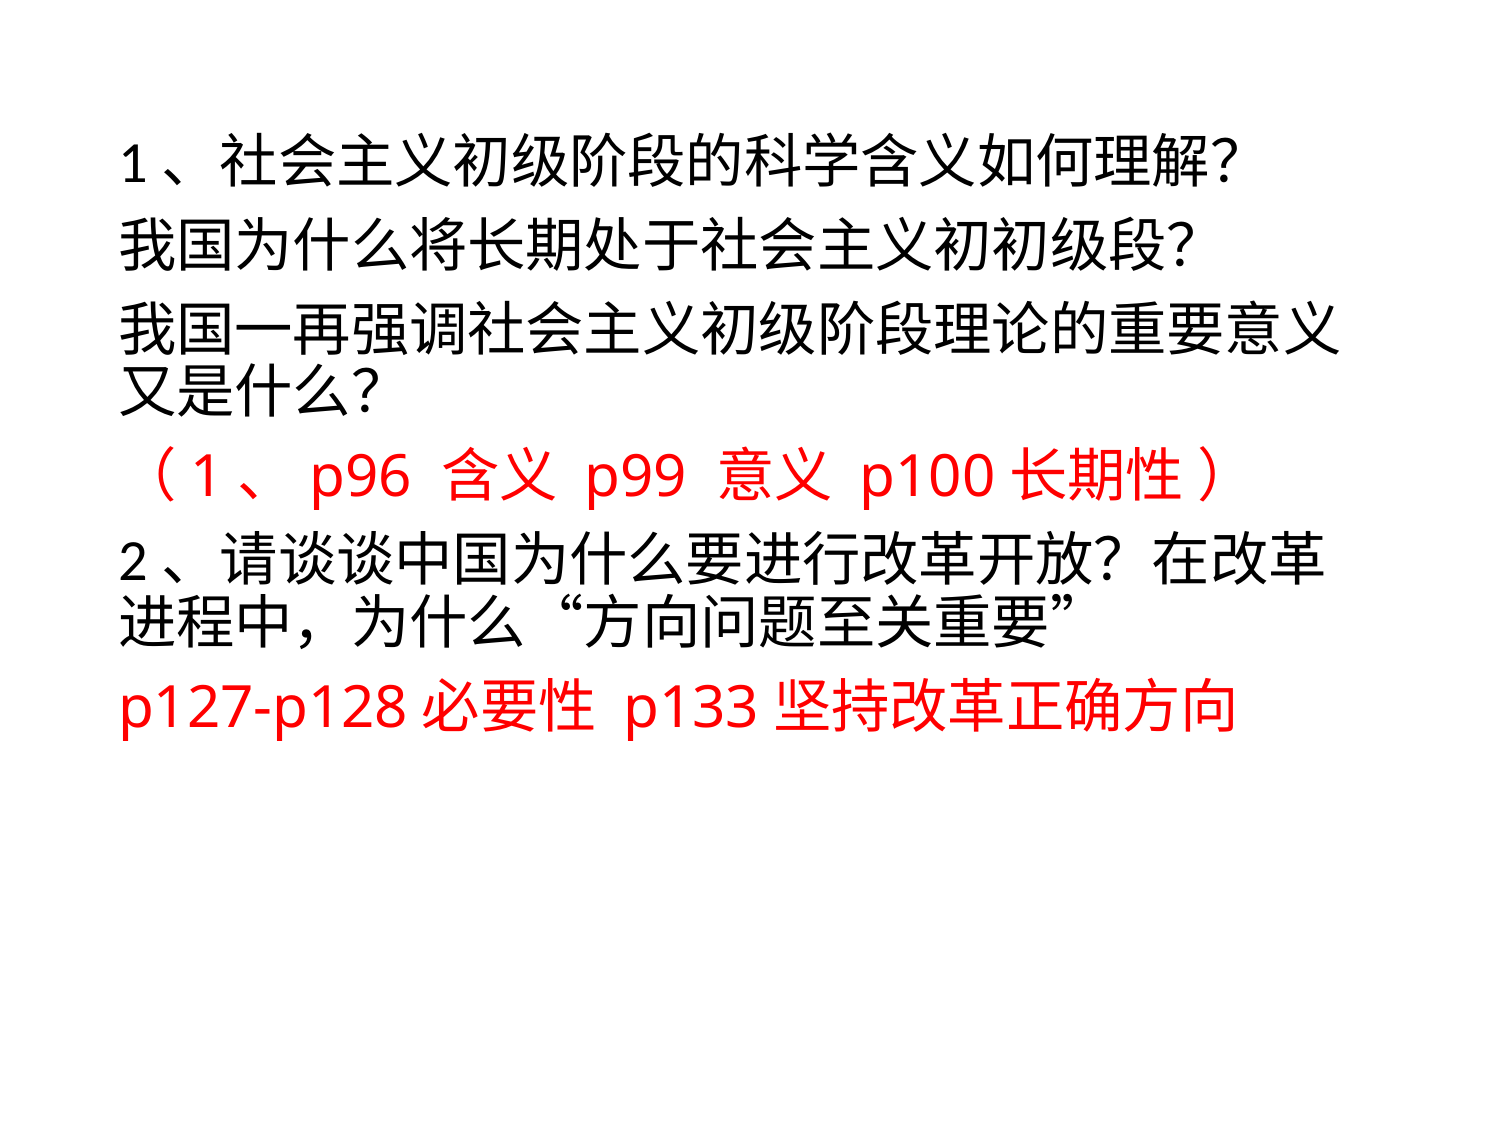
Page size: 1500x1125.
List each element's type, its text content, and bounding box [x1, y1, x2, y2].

list 1、社会主义初级阶段的科学含义如何理解？ 我国为什么将长期处于社会主义初初级段？ 我国一再强调社会主义初级阶段理论的重要意义又是什么？ （1、p96 含义 p99 意义 p100长期性 ） 2、请谈谈中国为什么要进行改革开放？在改革进程中，为什么“方向问题至关重要” p127-p128必要性 p133坚持改革正确方向 [103, 124, 1397, 1014]
